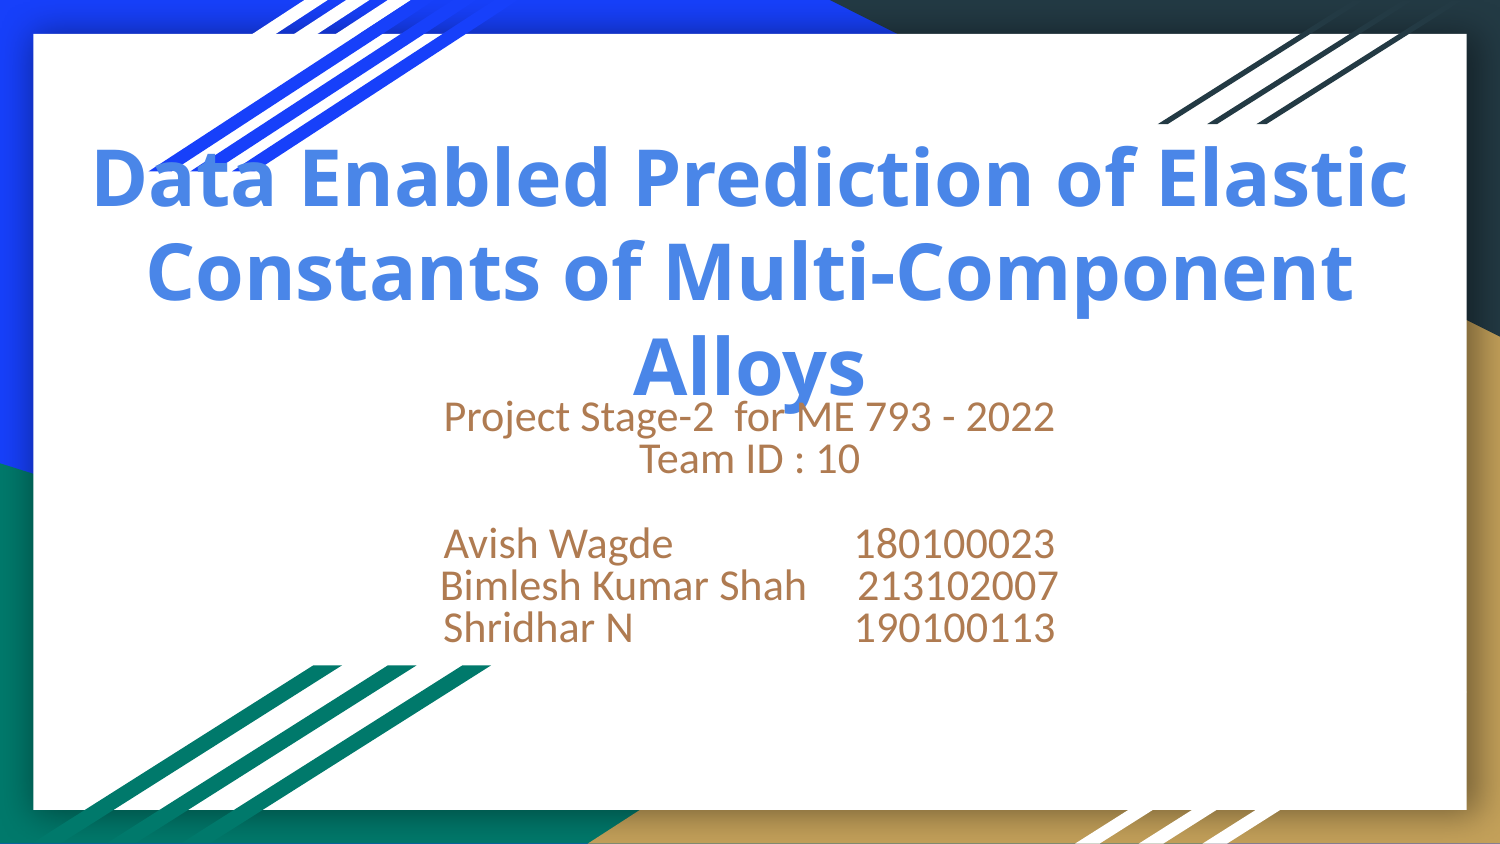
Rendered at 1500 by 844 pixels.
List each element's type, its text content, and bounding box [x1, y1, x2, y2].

title Data Enabled Prediction of Elastic Constants of Multi-Component Alloys [33, 100, 1467, 438]
subtitle Project Stage-2 for ME 793 - 2022 Team ID : 10 Avish Wagde 180100023 Bimlesh Kumar Shah 213102007 Shridhar N 190100113 [51, 382, 1449, 513]
